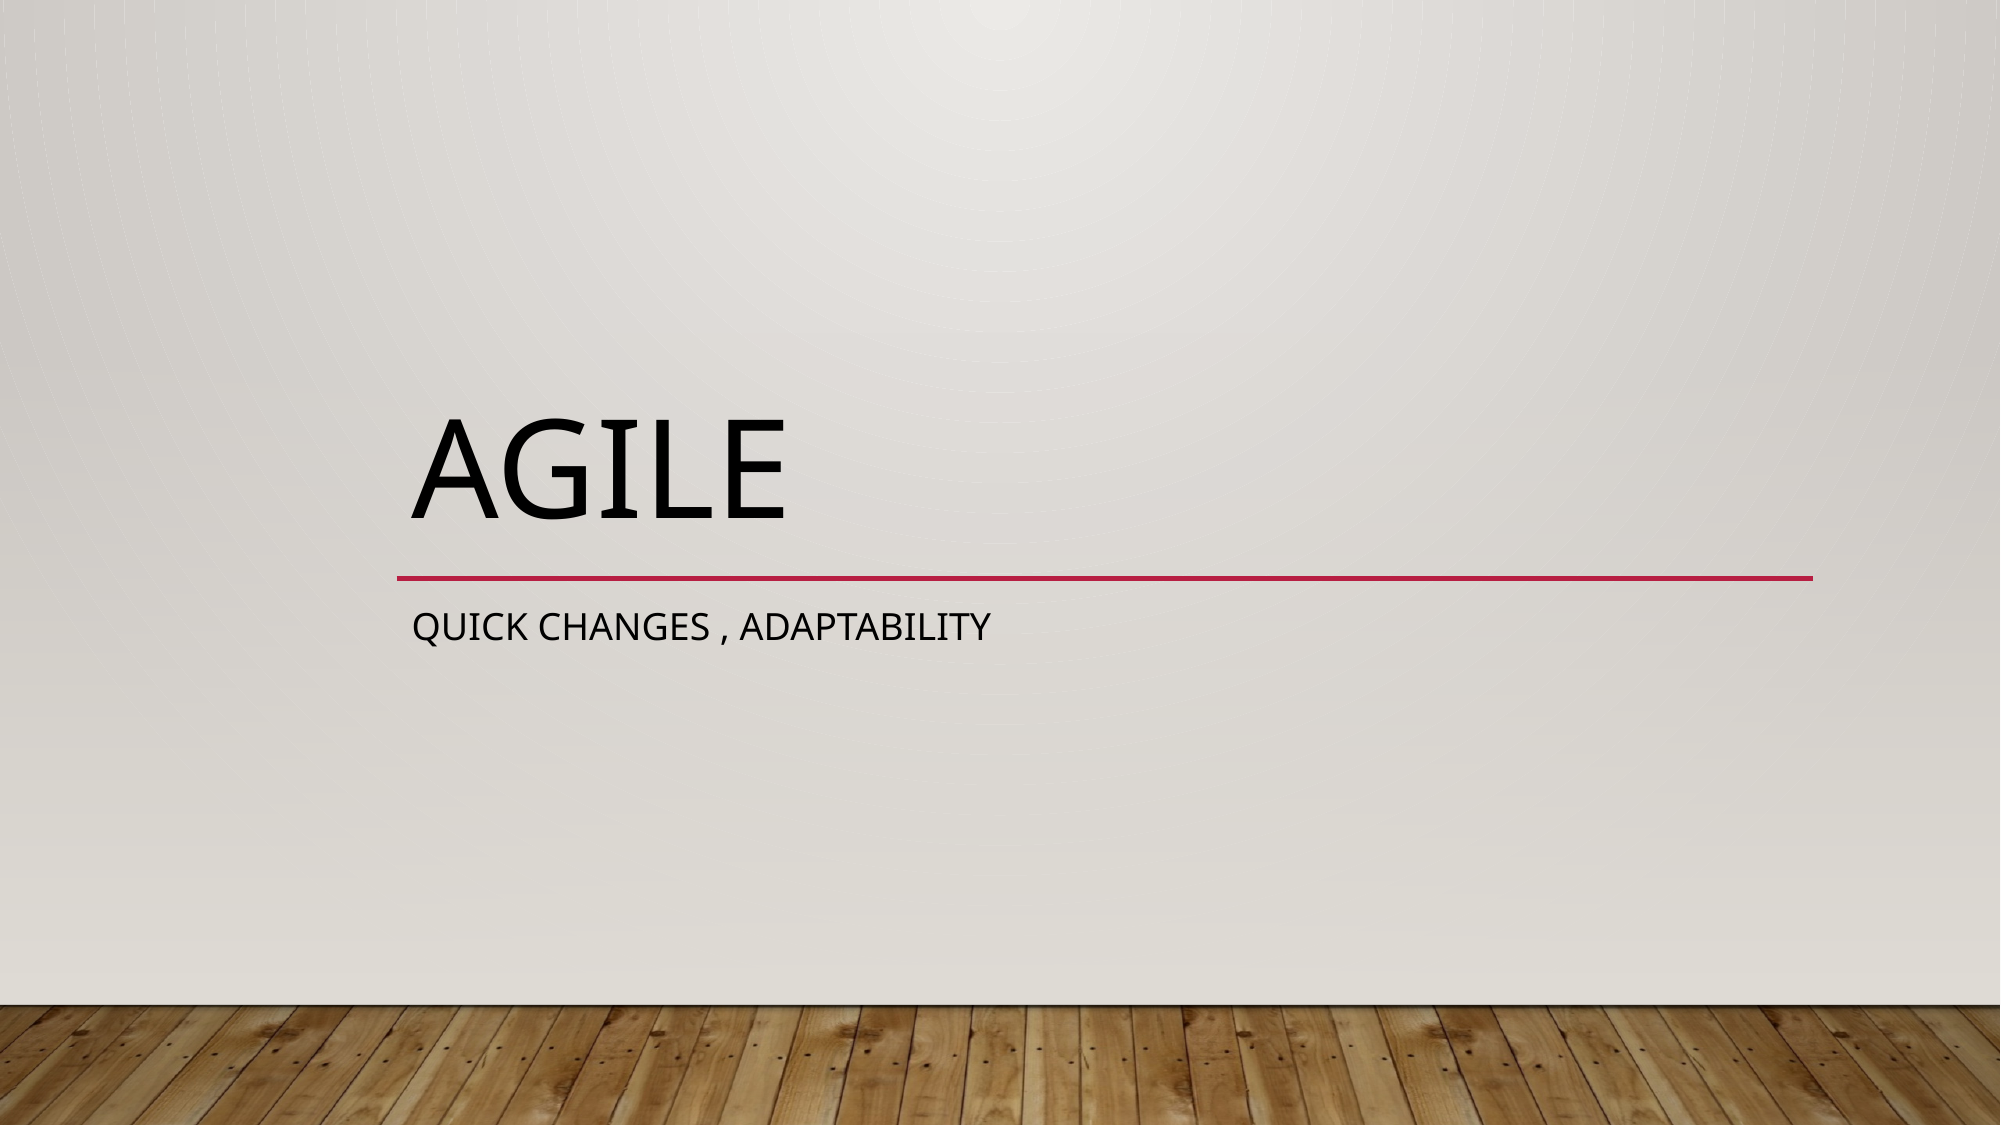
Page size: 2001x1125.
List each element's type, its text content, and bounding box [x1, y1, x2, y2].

subtitle Quick changes , adaptability [396, 579, 1814, 740]
picture [0, 1005, 2000, 1125]
title AGILE [396, 131, 1814, 549]
